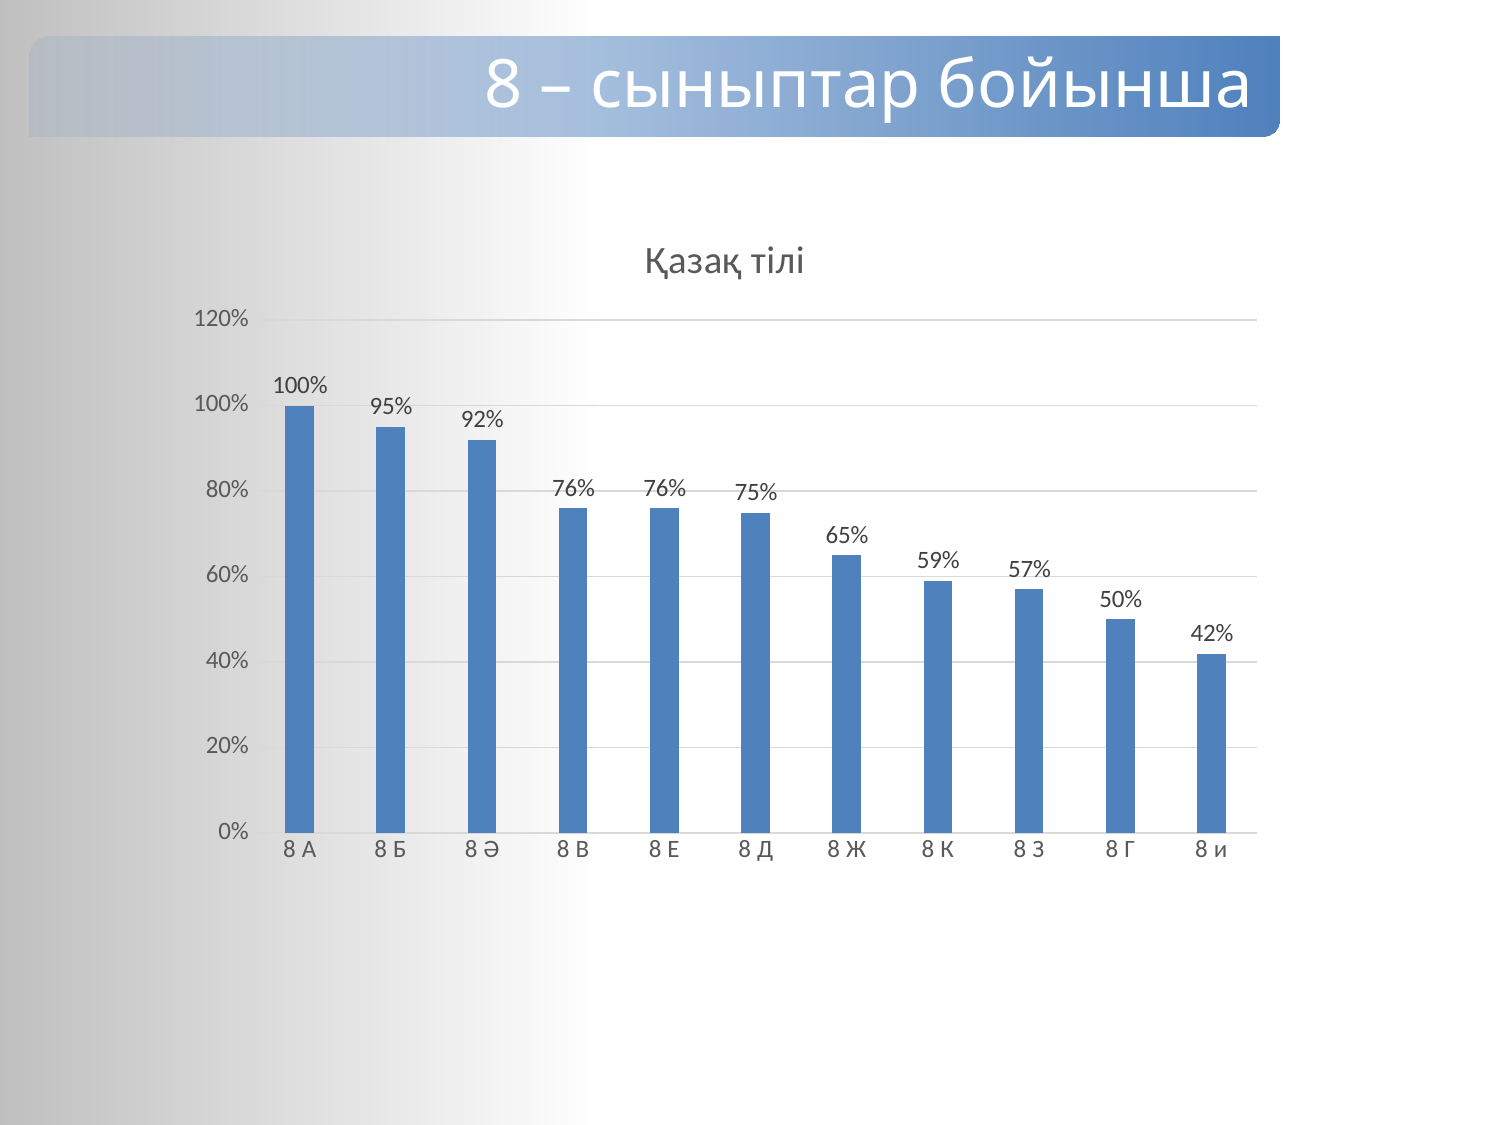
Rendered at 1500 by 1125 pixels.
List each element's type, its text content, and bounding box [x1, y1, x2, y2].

text_box 8 – сыныптар бойынша [27, 33, 1282, 139]
chart [170, 210, 1280, 878]
